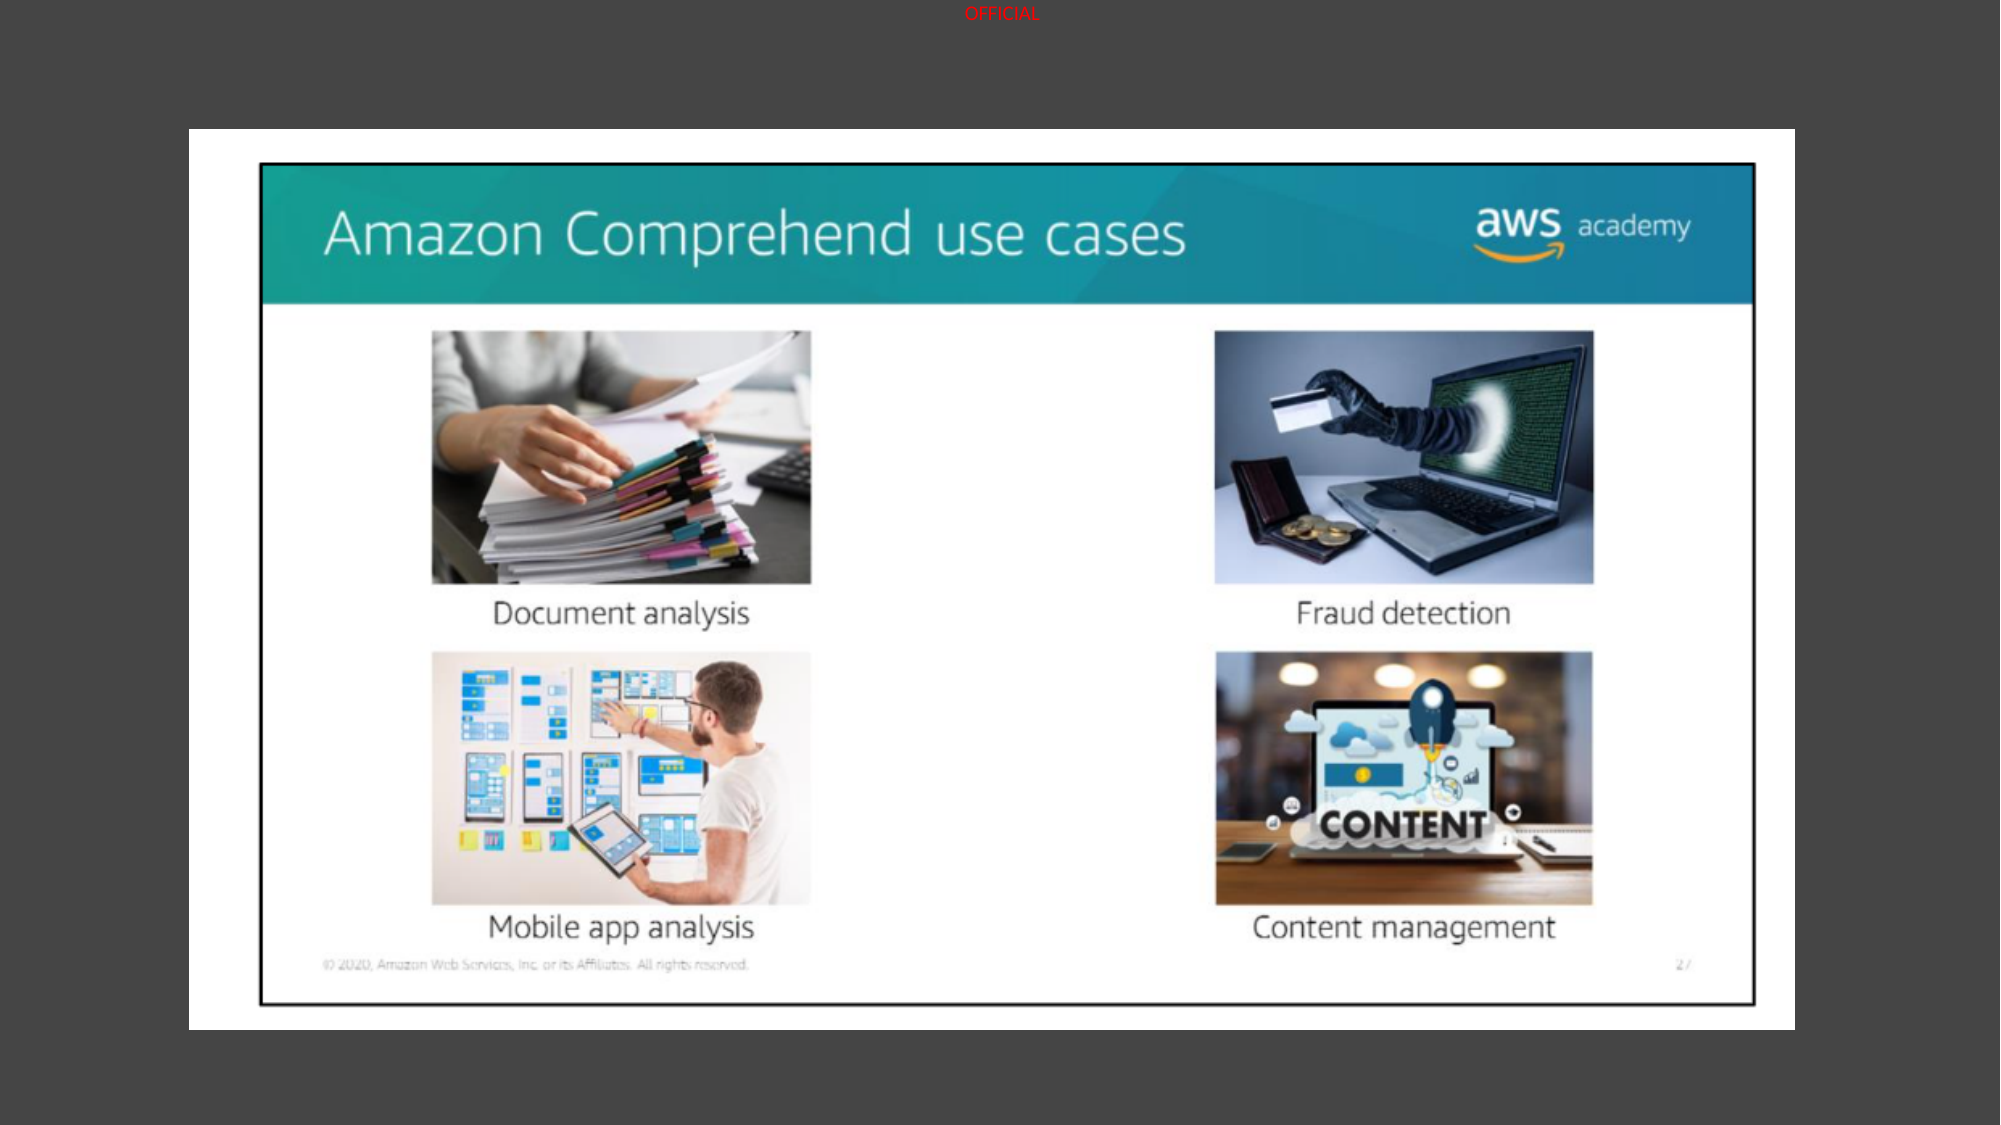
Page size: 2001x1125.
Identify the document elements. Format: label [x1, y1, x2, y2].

picture [189, 129, 1795, 1030]
